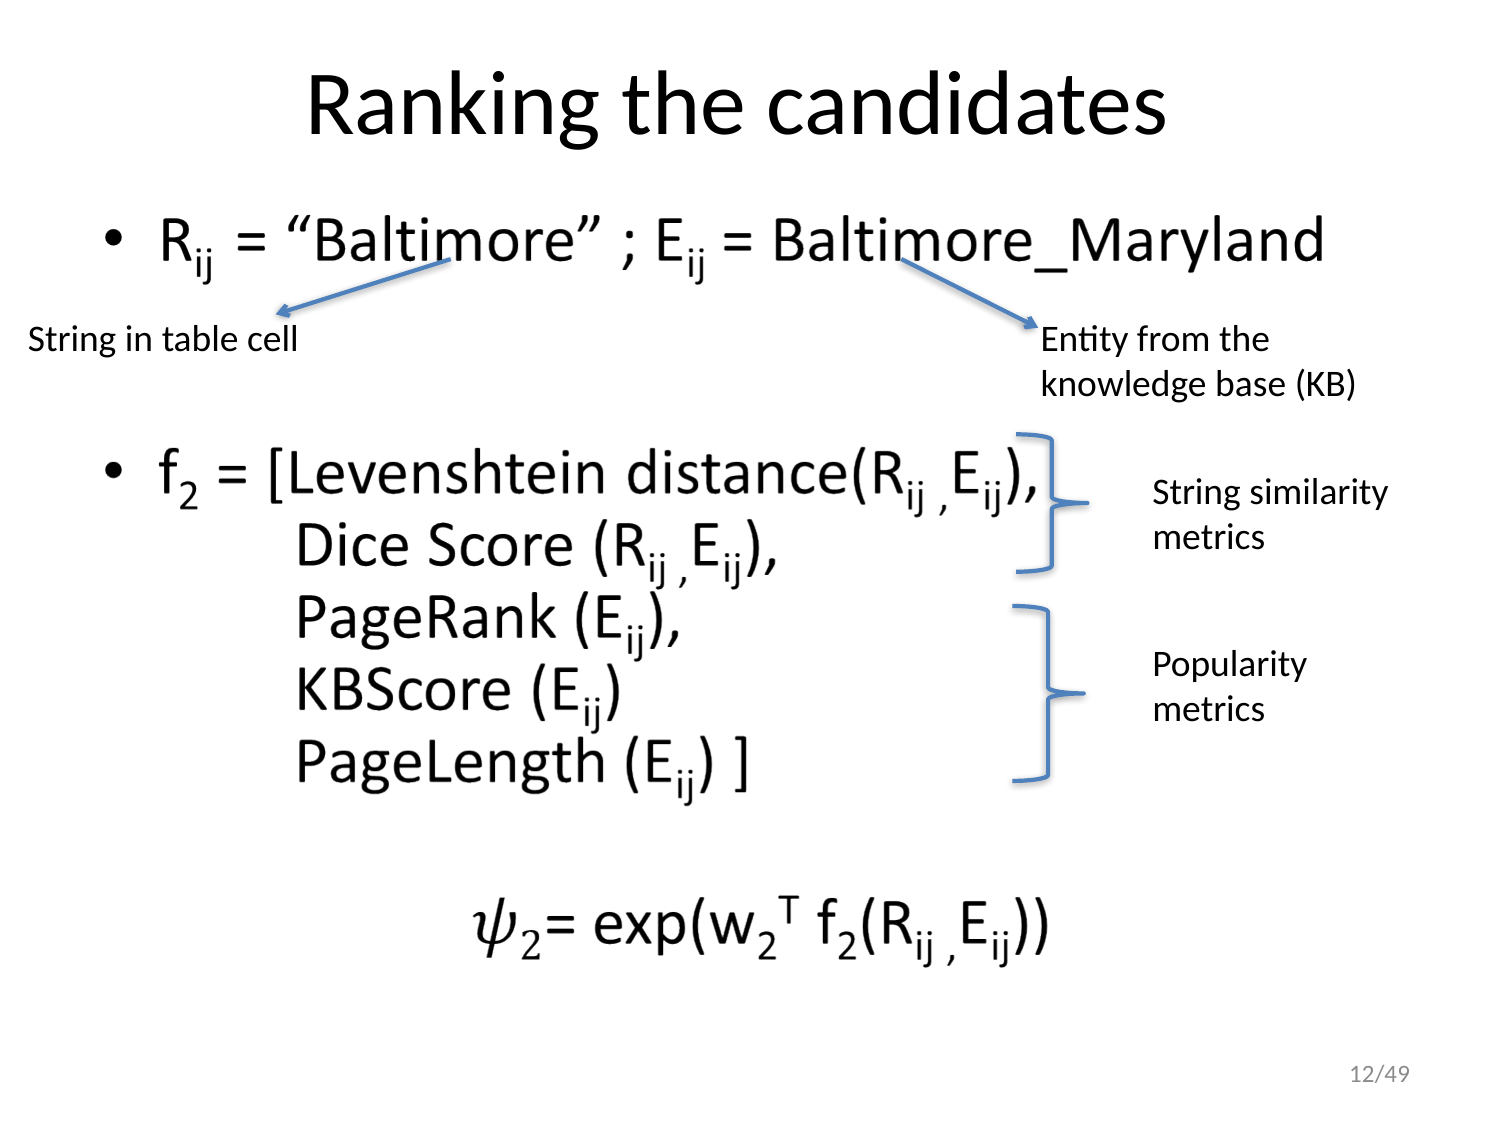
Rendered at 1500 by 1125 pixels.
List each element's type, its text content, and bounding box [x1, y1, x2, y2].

text_box Popularity metrics [1137, 631, 1423, 737]
text_box String in table cell [13, 306, 332, 367]
text_box [87, 200, 1438, 975]
title Ranking the candidates [62, 4, 1413, 192]
text_box Entity from the knowledge base (KB) [1025, 306, 1426, 412]
text_box [1016, 432, 1090, 574]
text_box String similarity metrics [1137, 459, 1423, 565]
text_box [275, 258, 451, 315]
slide_number 12/49 [1074, 1042, 1425, 1103]
text_box [1012, 603, 1086, 784]
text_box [900, 258, 1039, 329]
